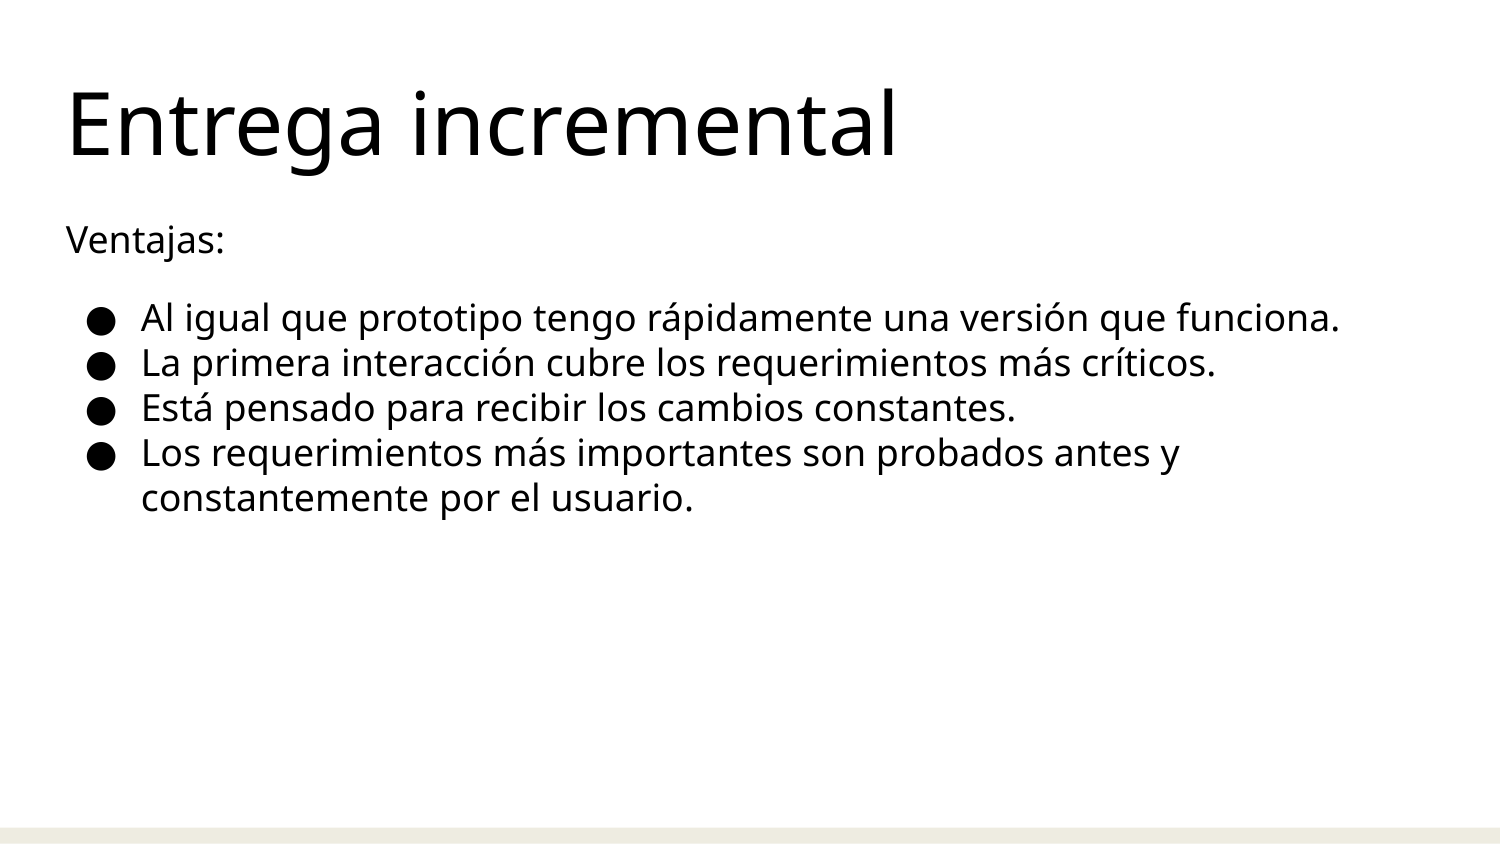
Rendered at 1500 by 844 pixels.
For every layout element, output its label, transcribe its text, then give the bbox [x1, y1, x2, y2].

text_box Entrega incremental [51, 51, 1449, 188]
text_box Ventajas: Al igual que prototipo tengo rápidamente una versión que funciona. La primera interacción cubre los requerimientos más críticos. Está pensado para recibir los cambios constantes. Los requerimientos más importantes son probados antes y constantemente por el usuario. [51, 200, 1449, 751]
